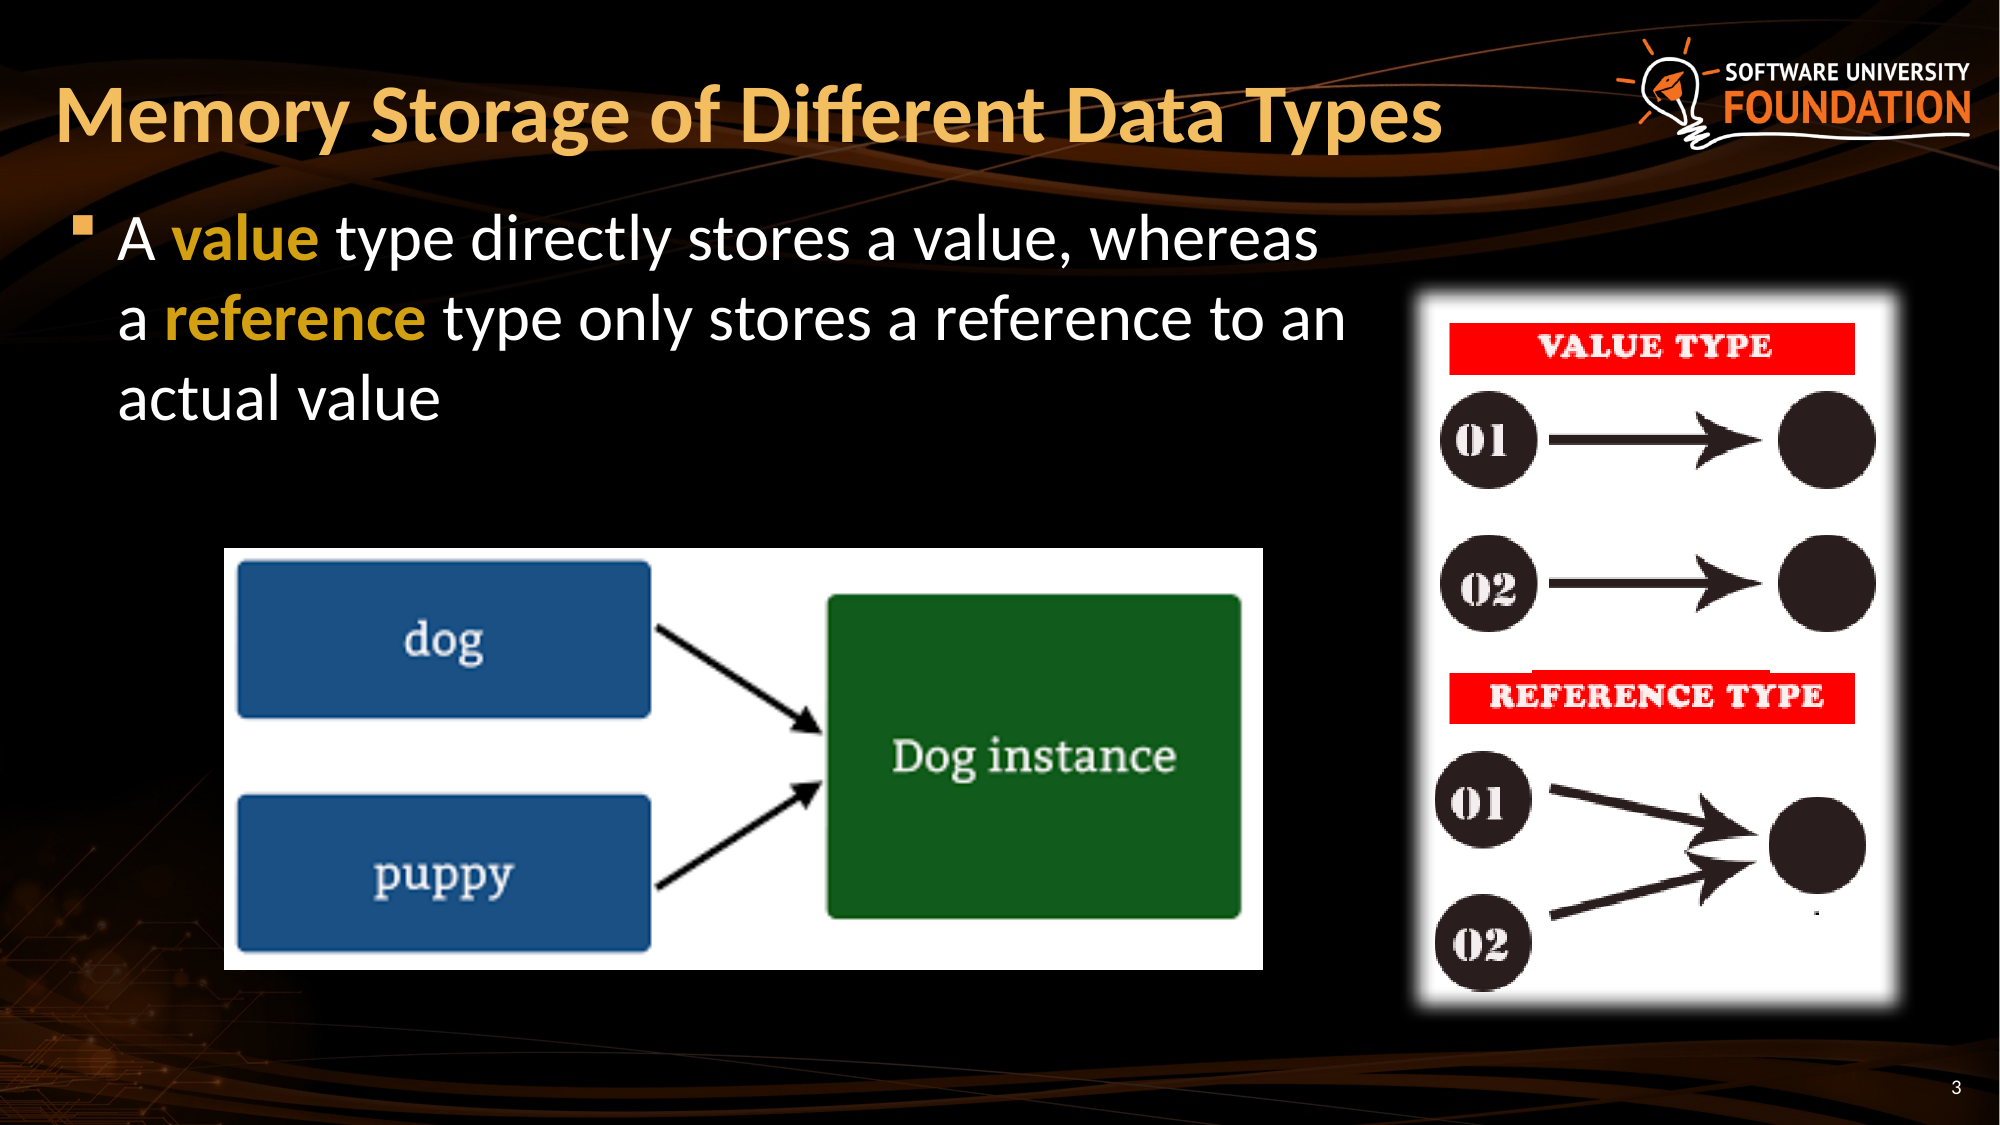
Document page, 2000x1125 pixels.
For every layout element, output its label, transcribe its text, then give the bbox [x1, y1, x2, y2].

picture [0, 0, 2000, 1125]
list A value type directly stores a value, whereas a reference type only stores a reference to an actual value [49, 208, 1381, 1102]
slide_number 3 [1897, 1070, 1968, 1103]
text_box Memory Storage of Different Data Types [37, 24, 1609, 208]
